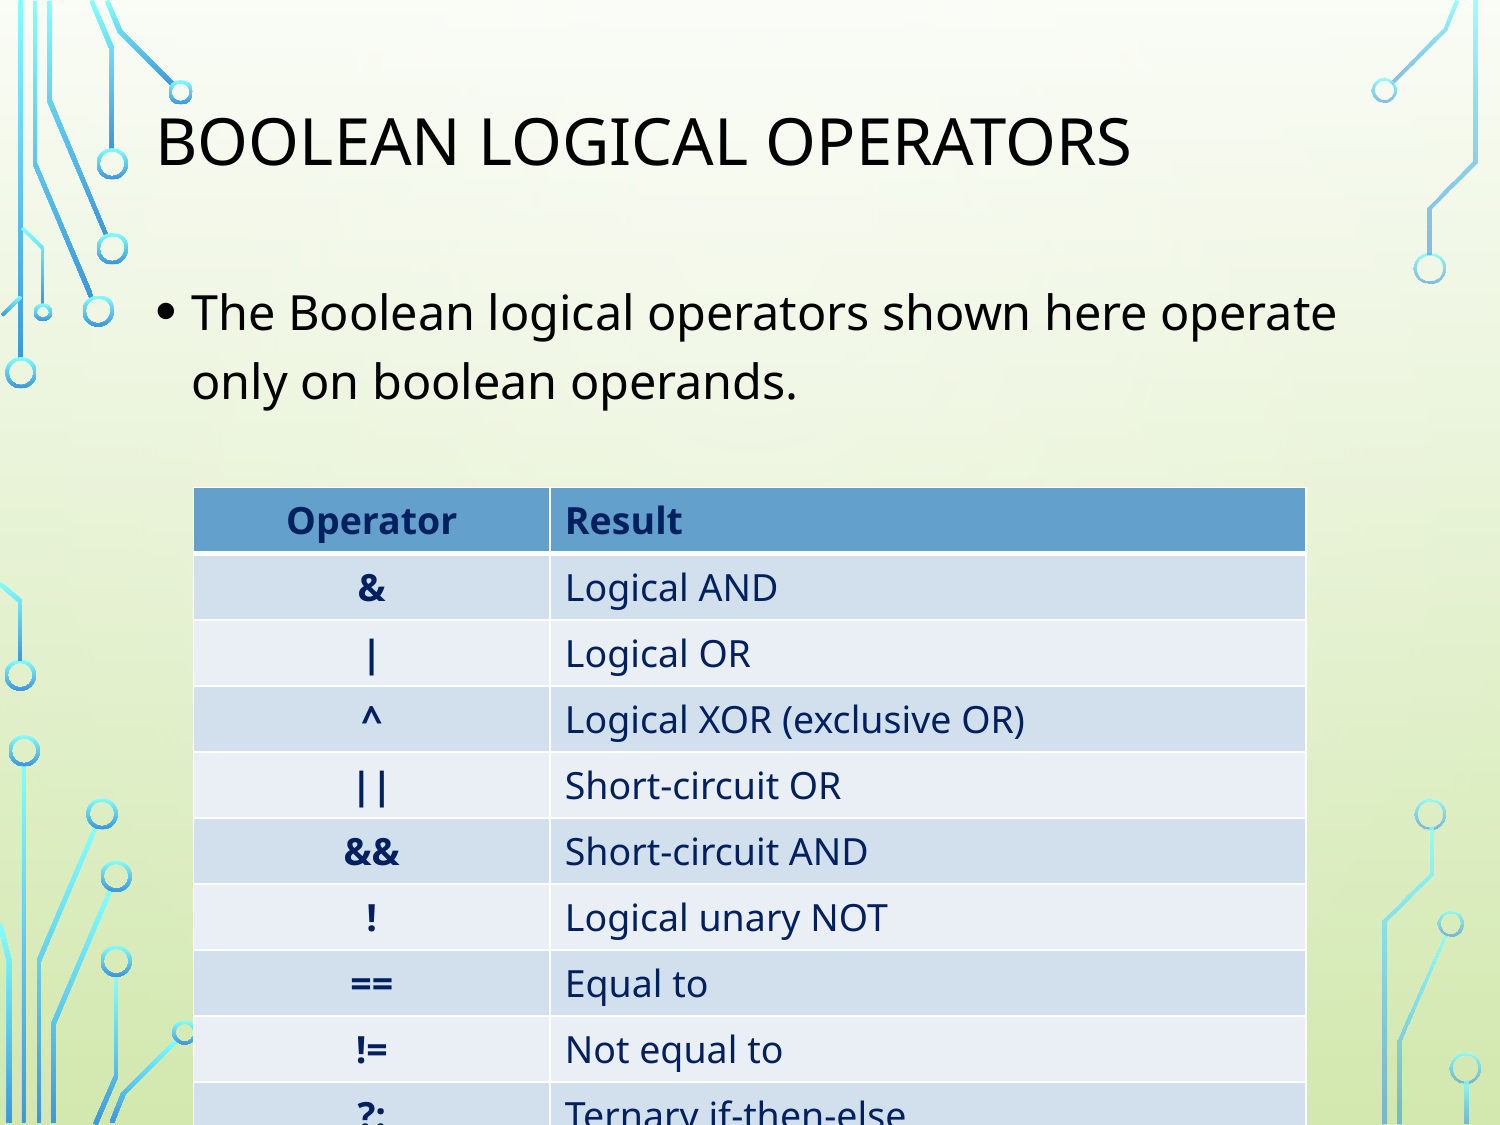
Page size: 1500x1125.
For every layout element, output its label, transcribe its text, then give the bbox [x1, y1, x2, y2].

table_cell Logical XOR (exclusive OR) [551, 687, 1305, 751]
table_cell ?: [194, 1083, 549, 1125]
list The Boolean logical operators shown here operate only on boolean operands. [140, 262, 1360, 419]
table_cell || [194, 753, 549, 817]
table_cell & [194, 556, 549, 619]
table_cell && [194, 819, 549, 883]
table_cell Short-circuit OR [551, 753, 1305, 817]
table_cell Not equal to [551, 1017, 1305, 1081]
table_cell Logical unary NOT [551, 885, 1305, 949]
table_header Operator [194, 488, 549, 551]
table_cell | [194, 621, 549, 685]
table_cell Short-circuit AND [551, 819, 1305, 883]
table_cell != [194, 1017, 549, 1081]
table_header Result [551, 488, 1305, 551]
table_cell ^ [194, 687, 549, 751]
table_cell Logical AND [551, 556, 1305, 619]
title Boolean Logical Operators [140, 101, 1360, 188]
table_cell Logical OR [551, 621, 1305, 685]
table_cell ! [194, 885, 549, 949]
table_cell Ternary if-then-else [551, 1083, 1305, 1125]
table_cell == [194, 951, 549, 1015]
table_cell Equal to [551, 951, 1305, 1015]
